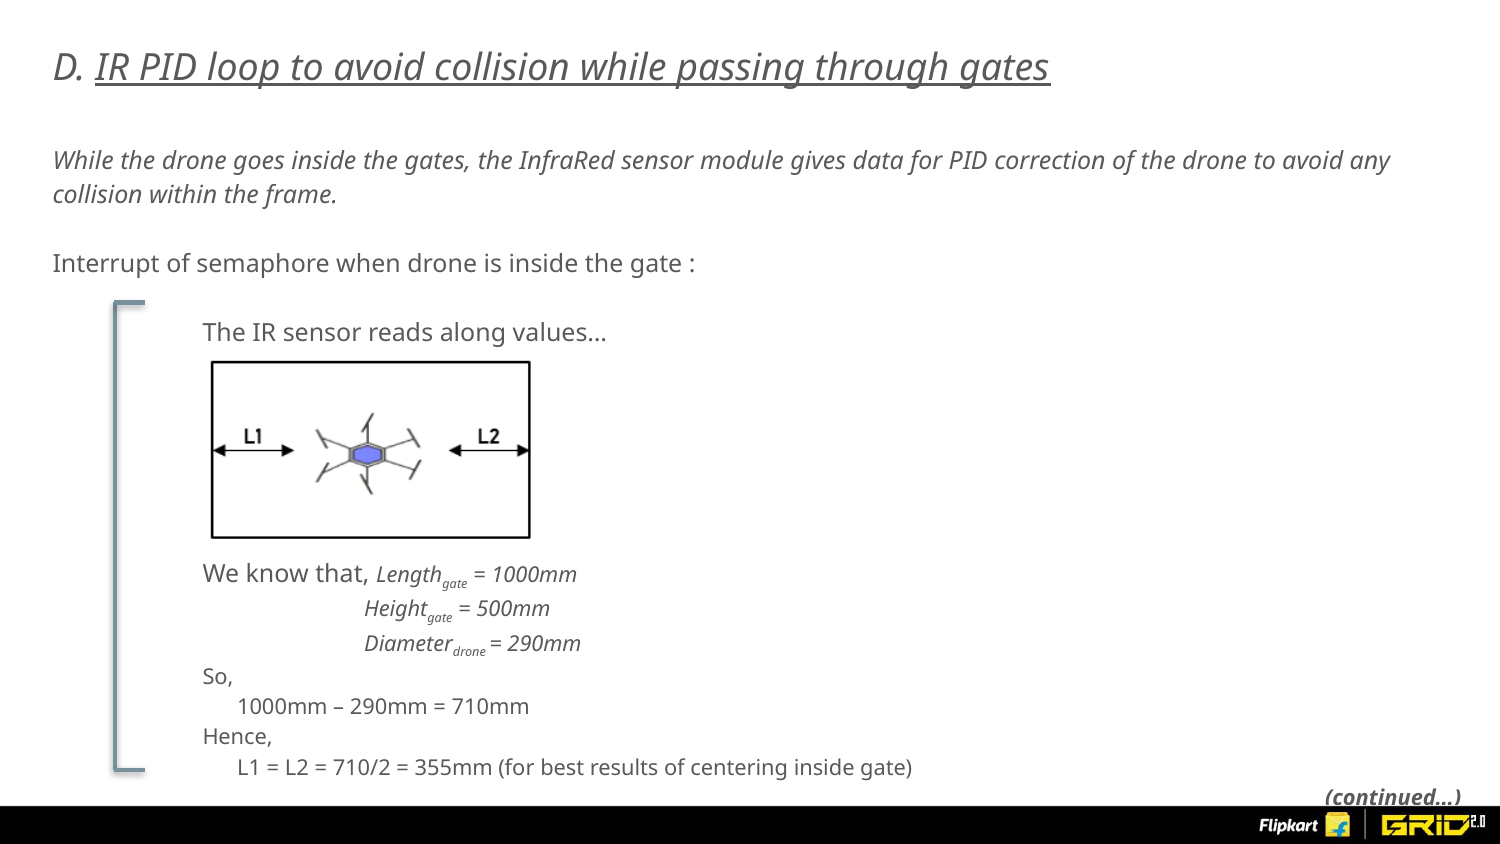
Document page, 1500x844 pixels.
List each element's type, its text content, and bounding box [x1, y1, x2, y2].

list D. IR PID loop to avoid collision while passing through gates While the drone goes inside the gates, the InfraRed sensor module gives data for PID correction of the drone to avoid any collision within the frame. Interrupt of semaphore when drone is inside the gate : The IR sensor reads along values… We know that, Lengthgate = 1000mm Heightgate = 500mm Diameterdrone = 290mm So, 1000mm – 290mm = 710mm Hence, L1 = L2 = 710/2 = 355mm (for best results of centering inside gate) (continued…) [18, 21, 1477, 803]
picture [0, 805, 1500, 844]
picture [205, 356, 537, 544]
